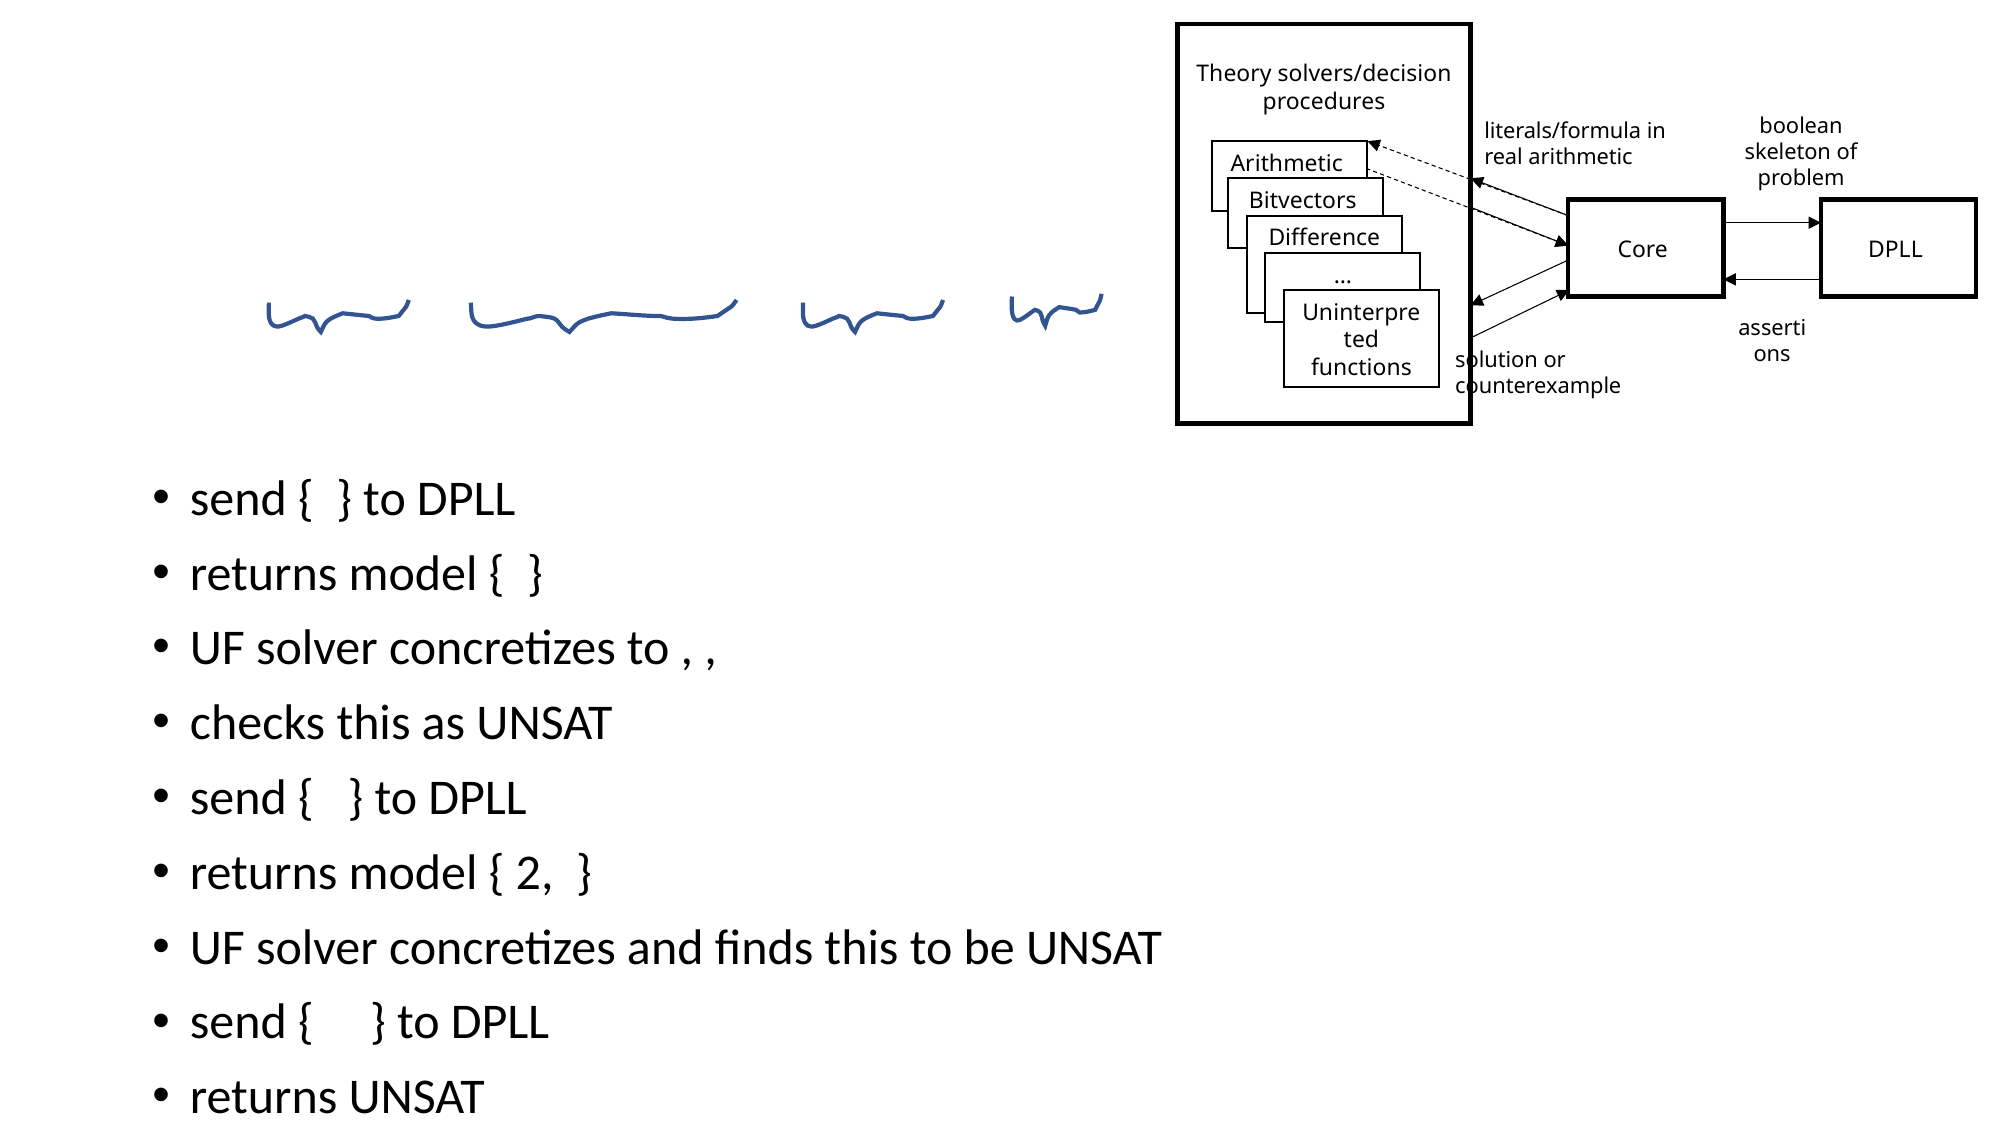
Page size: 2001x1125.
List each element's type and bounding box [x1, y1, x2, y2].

text_box [1010, 293, 1103, 329]
text_box [1177, 24, 1977, 409]
text_box [469, 299, 738, 334]
text_box [267, 299, 410, 334]
text_box [801, 299, 945, 334]
